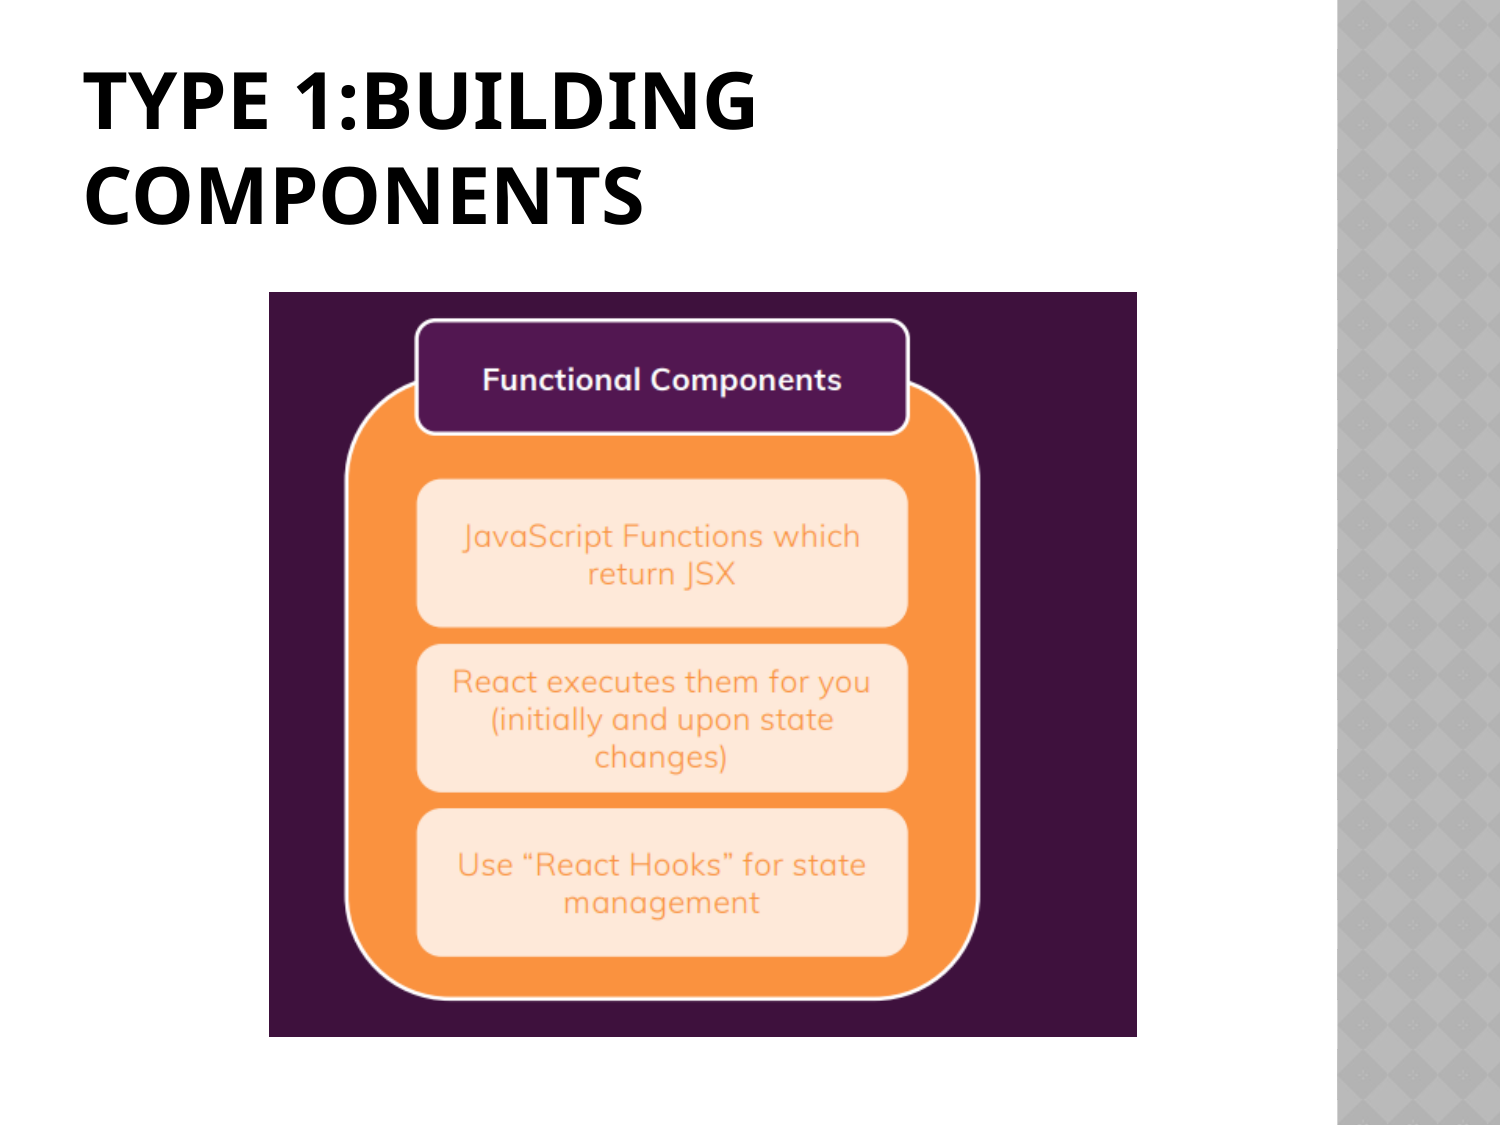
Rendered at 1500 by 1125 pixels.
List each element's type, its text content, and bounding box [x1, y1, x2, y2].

title Type 1:Building components [75, 52, 1263, 240]
picture [269, 292, 1138, 1038]
